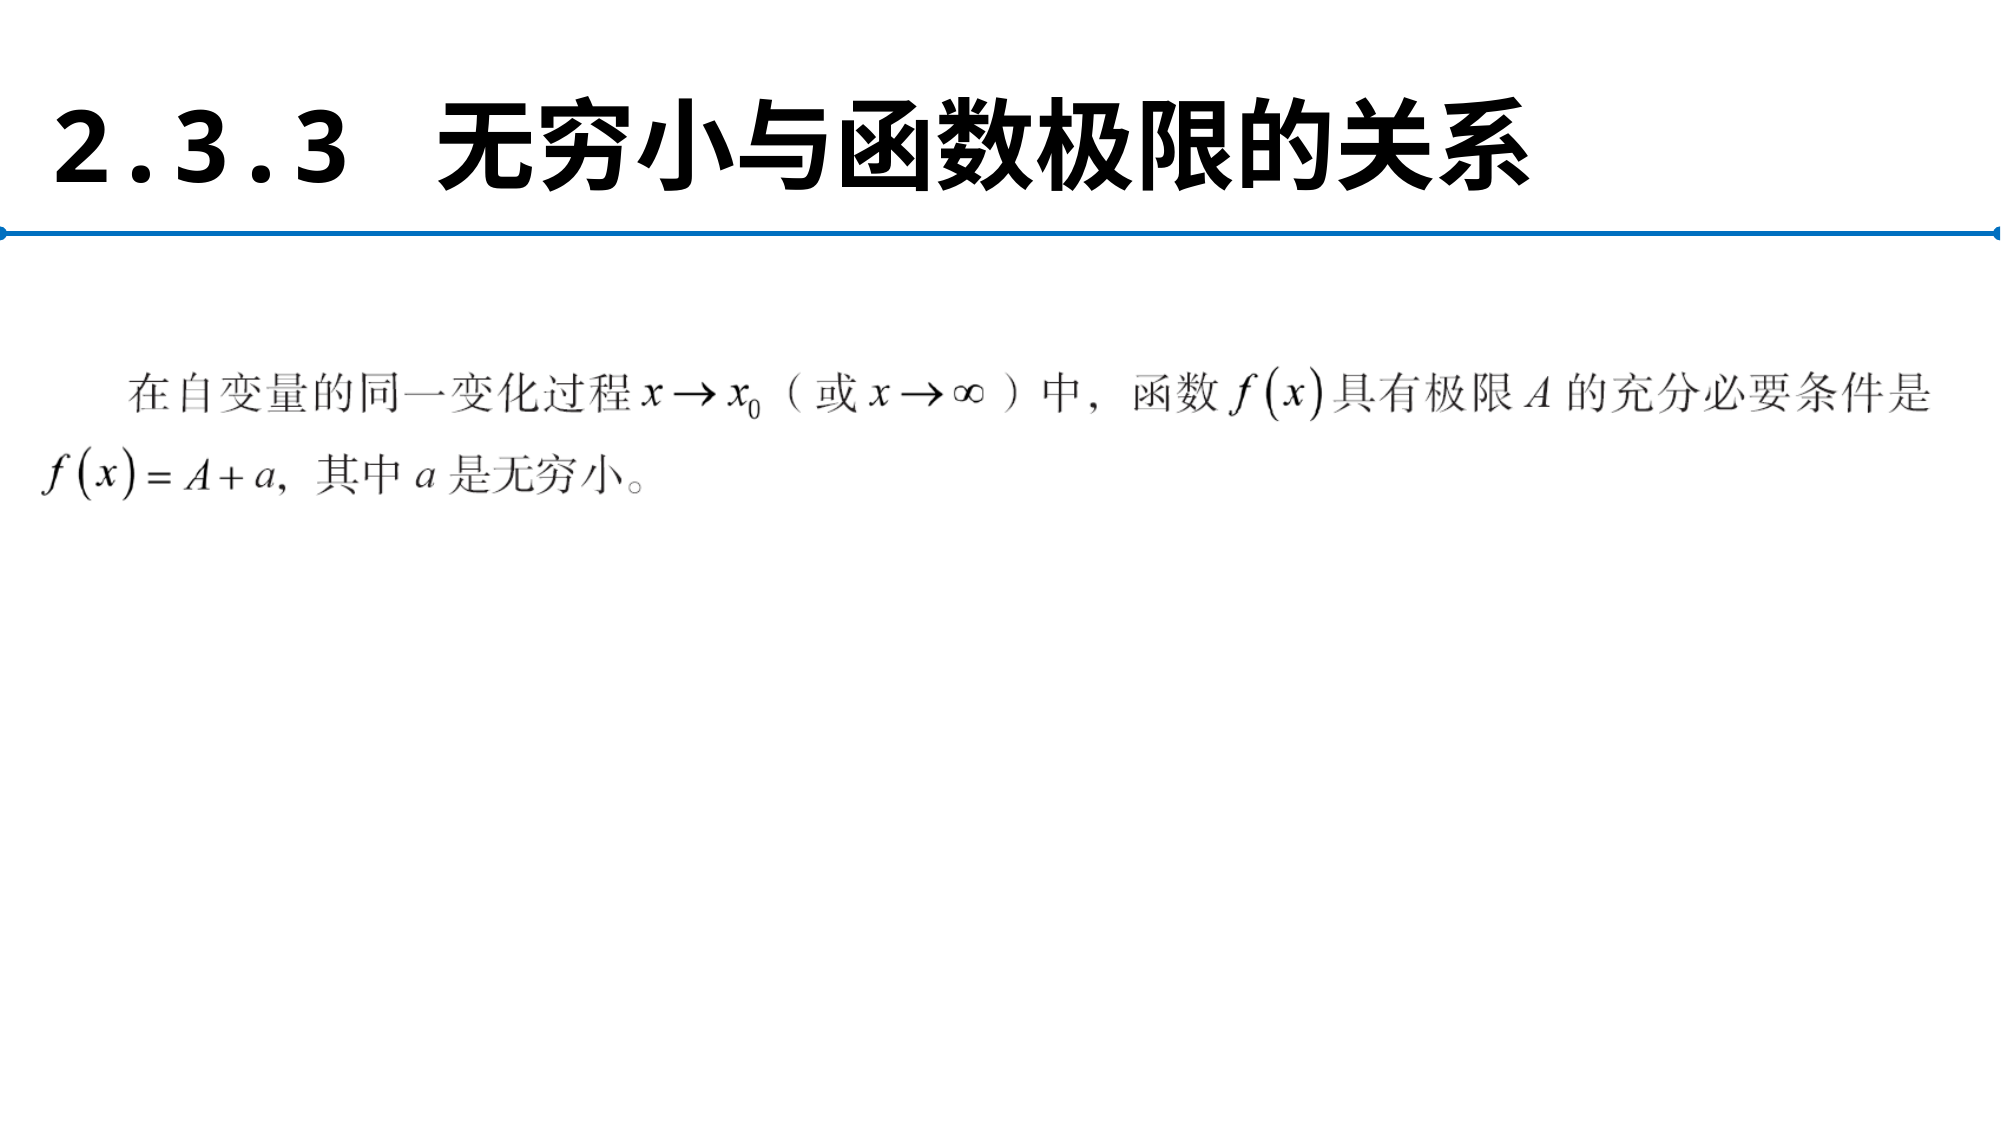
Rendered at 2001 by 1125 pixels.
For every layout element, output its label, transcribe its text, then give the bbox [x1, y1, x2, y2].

picture [0, 343, 2000, 529]
title 2.3.3 无穷小与函数极限的关系 [36, 41, 1863, 260]
